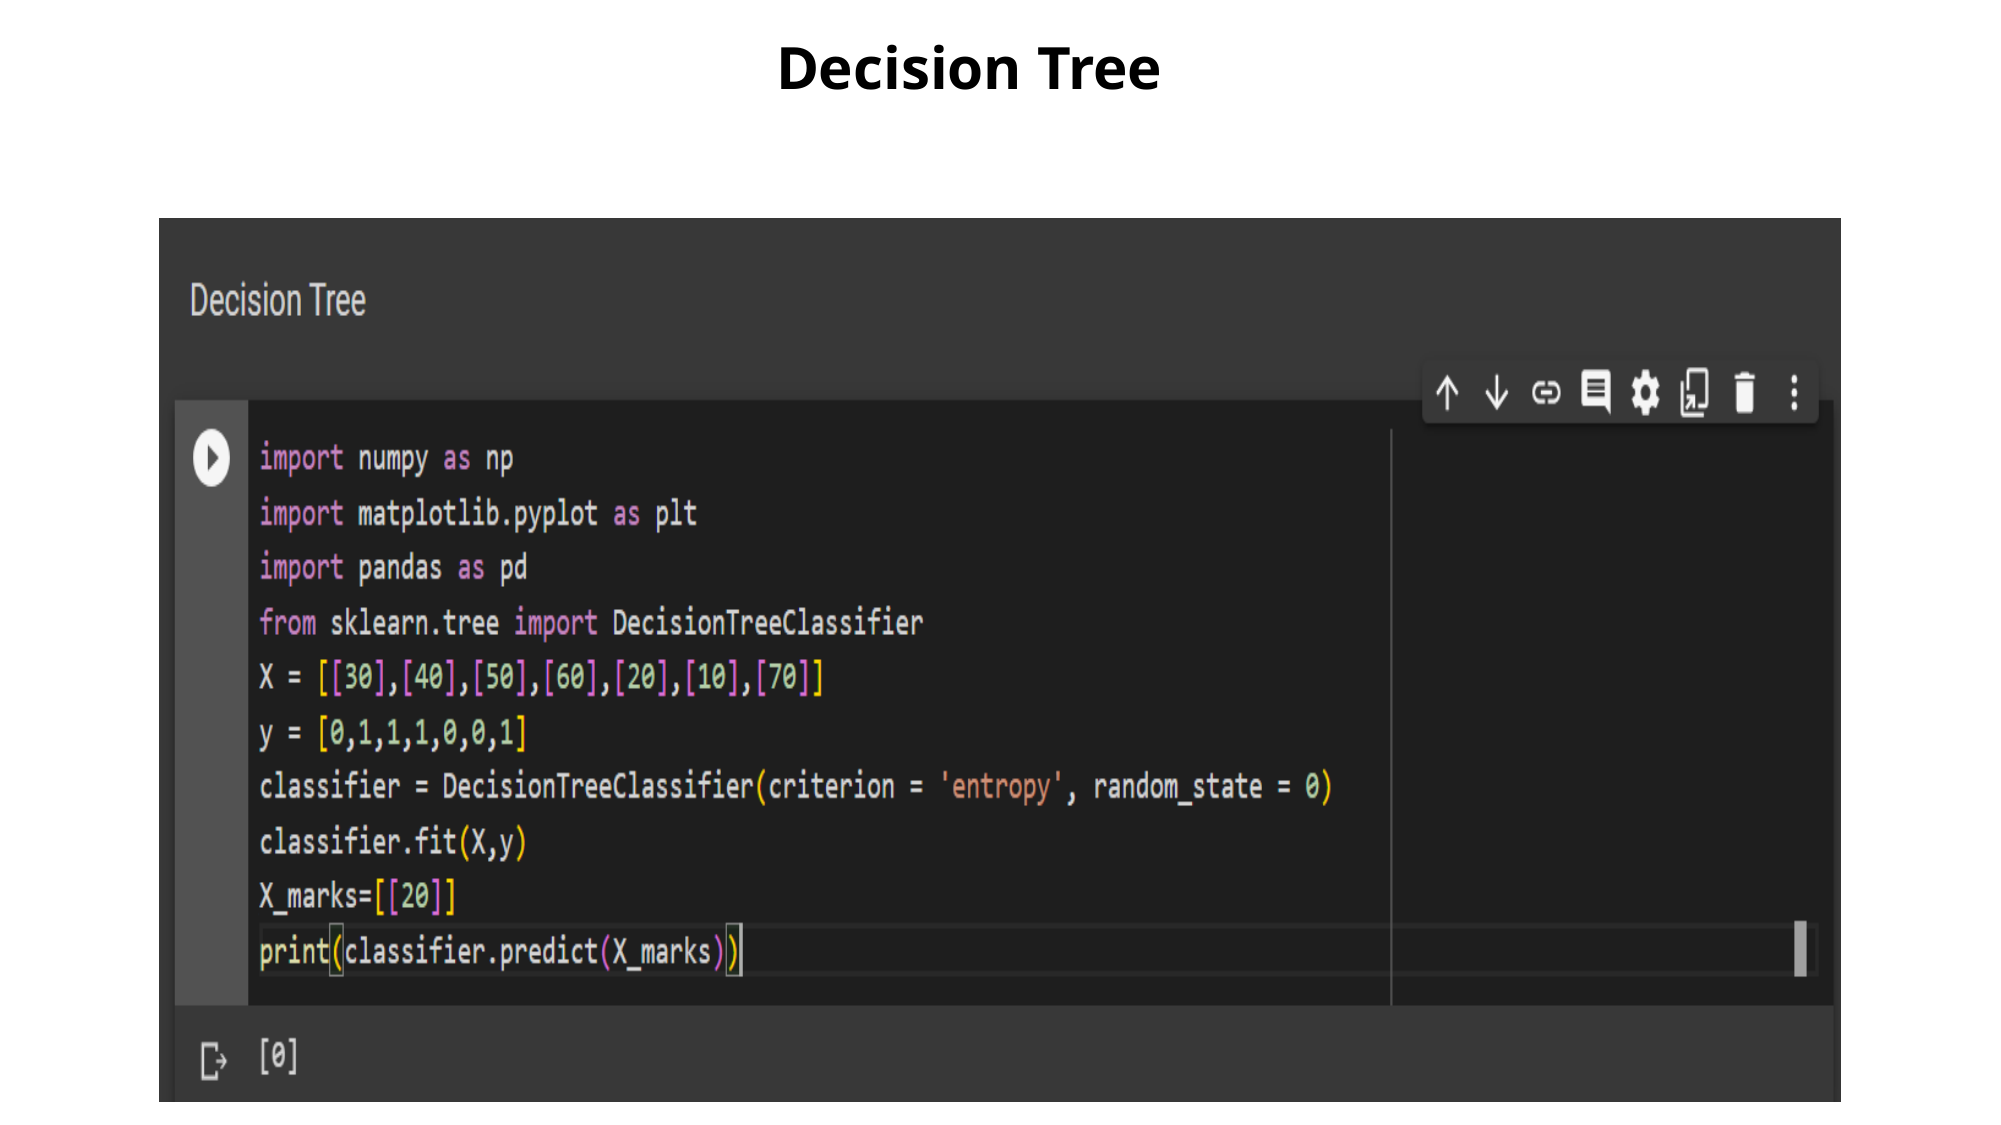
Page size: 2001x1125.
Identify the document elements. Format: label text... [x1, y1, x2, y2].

text_box Decision Tree [761, 23, 1428, 109]
picture [159, 218, 1841, 1102]
